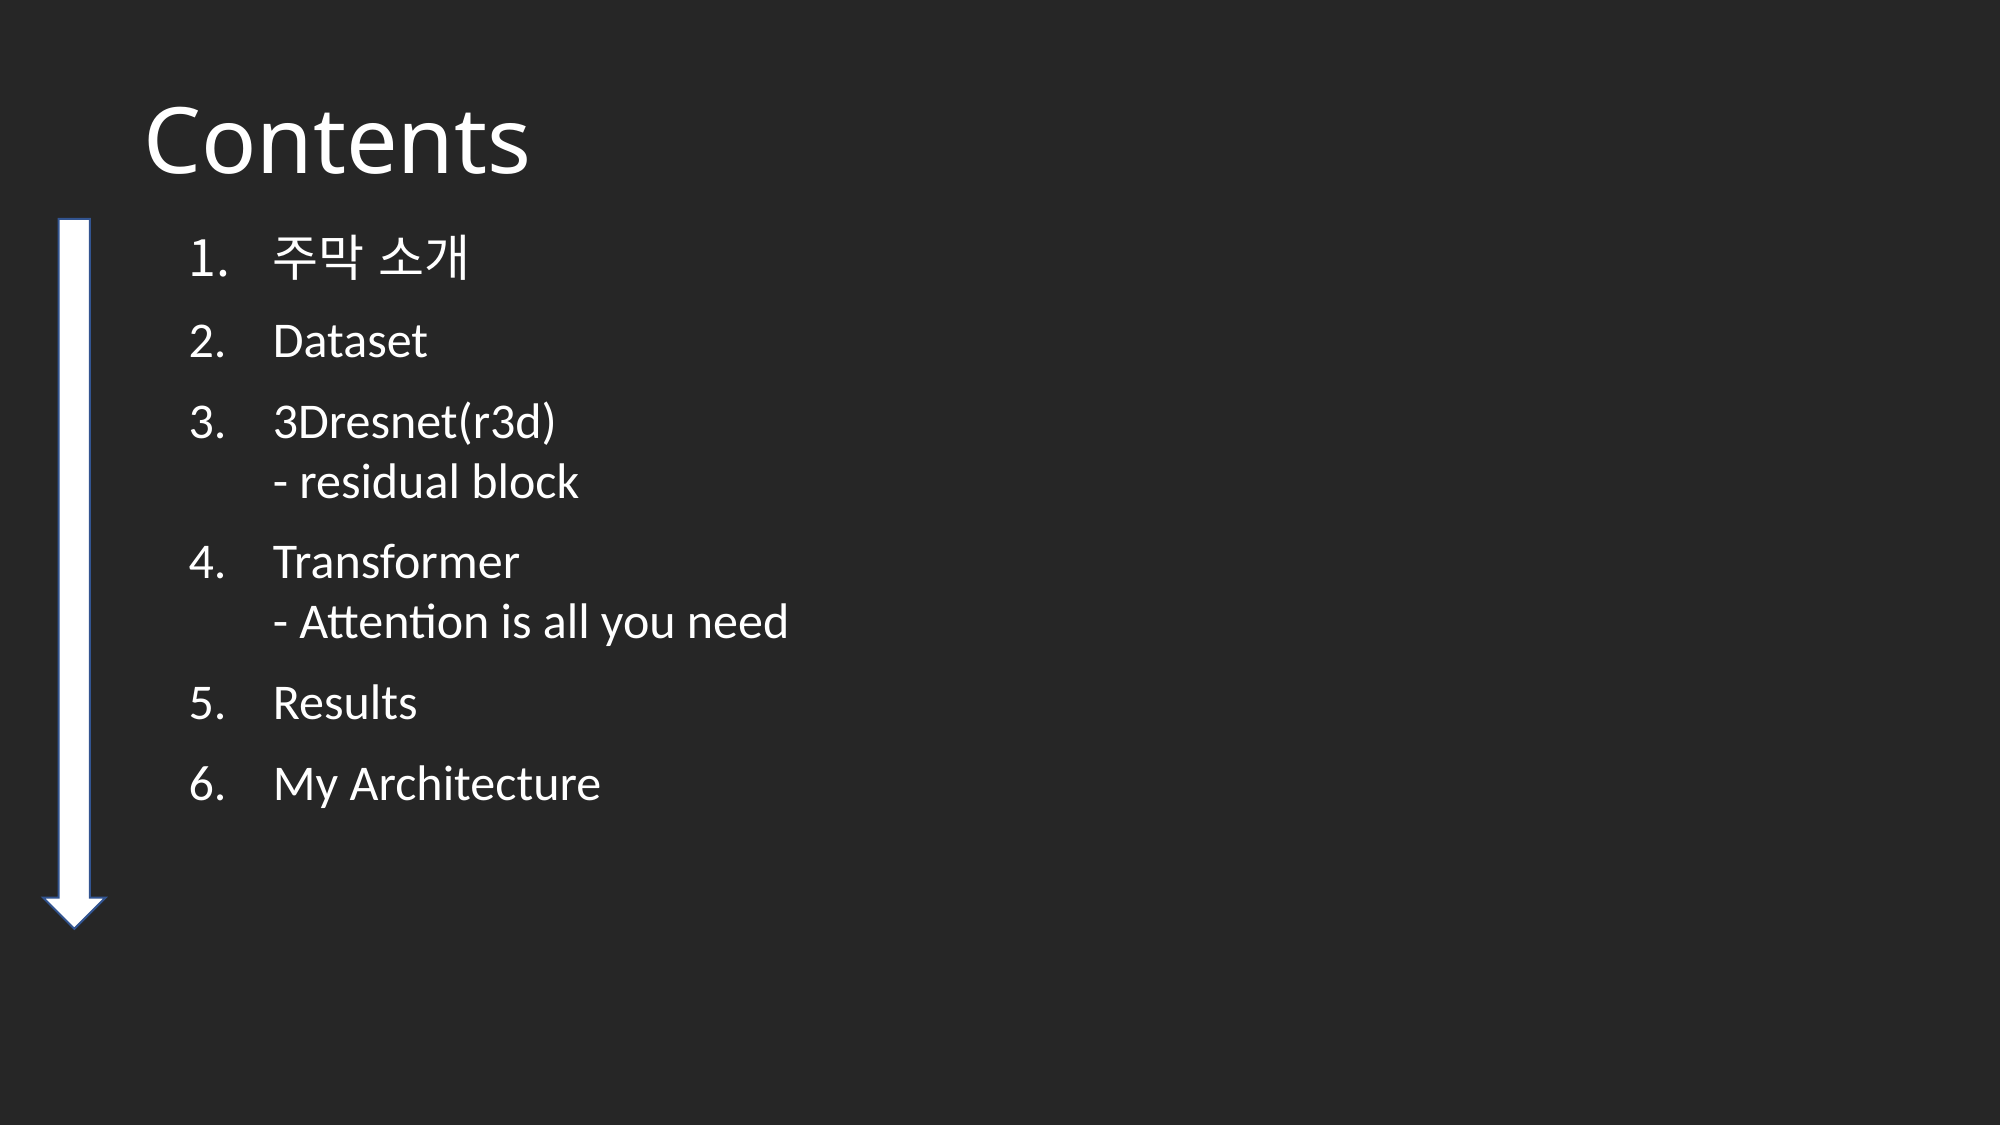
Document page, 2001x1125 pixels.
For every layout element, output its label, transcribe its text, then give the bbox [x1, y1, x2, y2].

text_box [40, 217, 108, 931]
title Contents [128, 35, 1854, 253]
list 주막 소개 Dataset 3Dresnet(r3d) - residual block Transformer - Attention is all you need Results My Architecture [173, 218, 1492, 1071]
